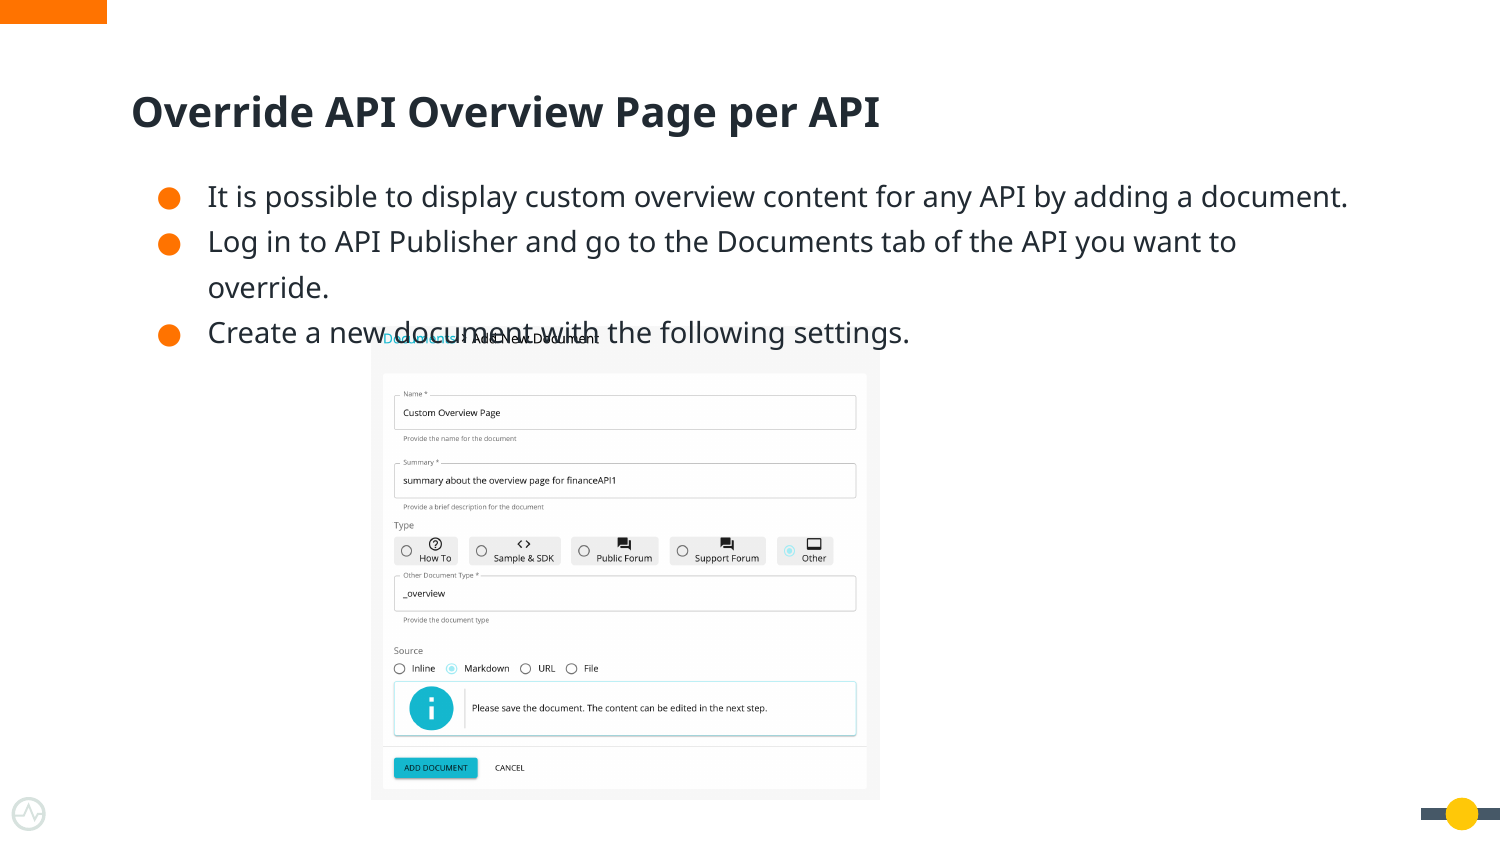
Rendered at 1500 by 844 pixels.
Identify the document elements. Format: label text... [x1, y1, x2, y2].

list It is possible to display custom overview content for any API by adding a document. Log in to API Publisher and go to the Documents tab of the API you want to override. Create a new document with the following settings. [117, 152, 1383, 715]
picture [370, 325, 880, 801]
title Override API Overview Page per API [115, 74, 1393, 147]
